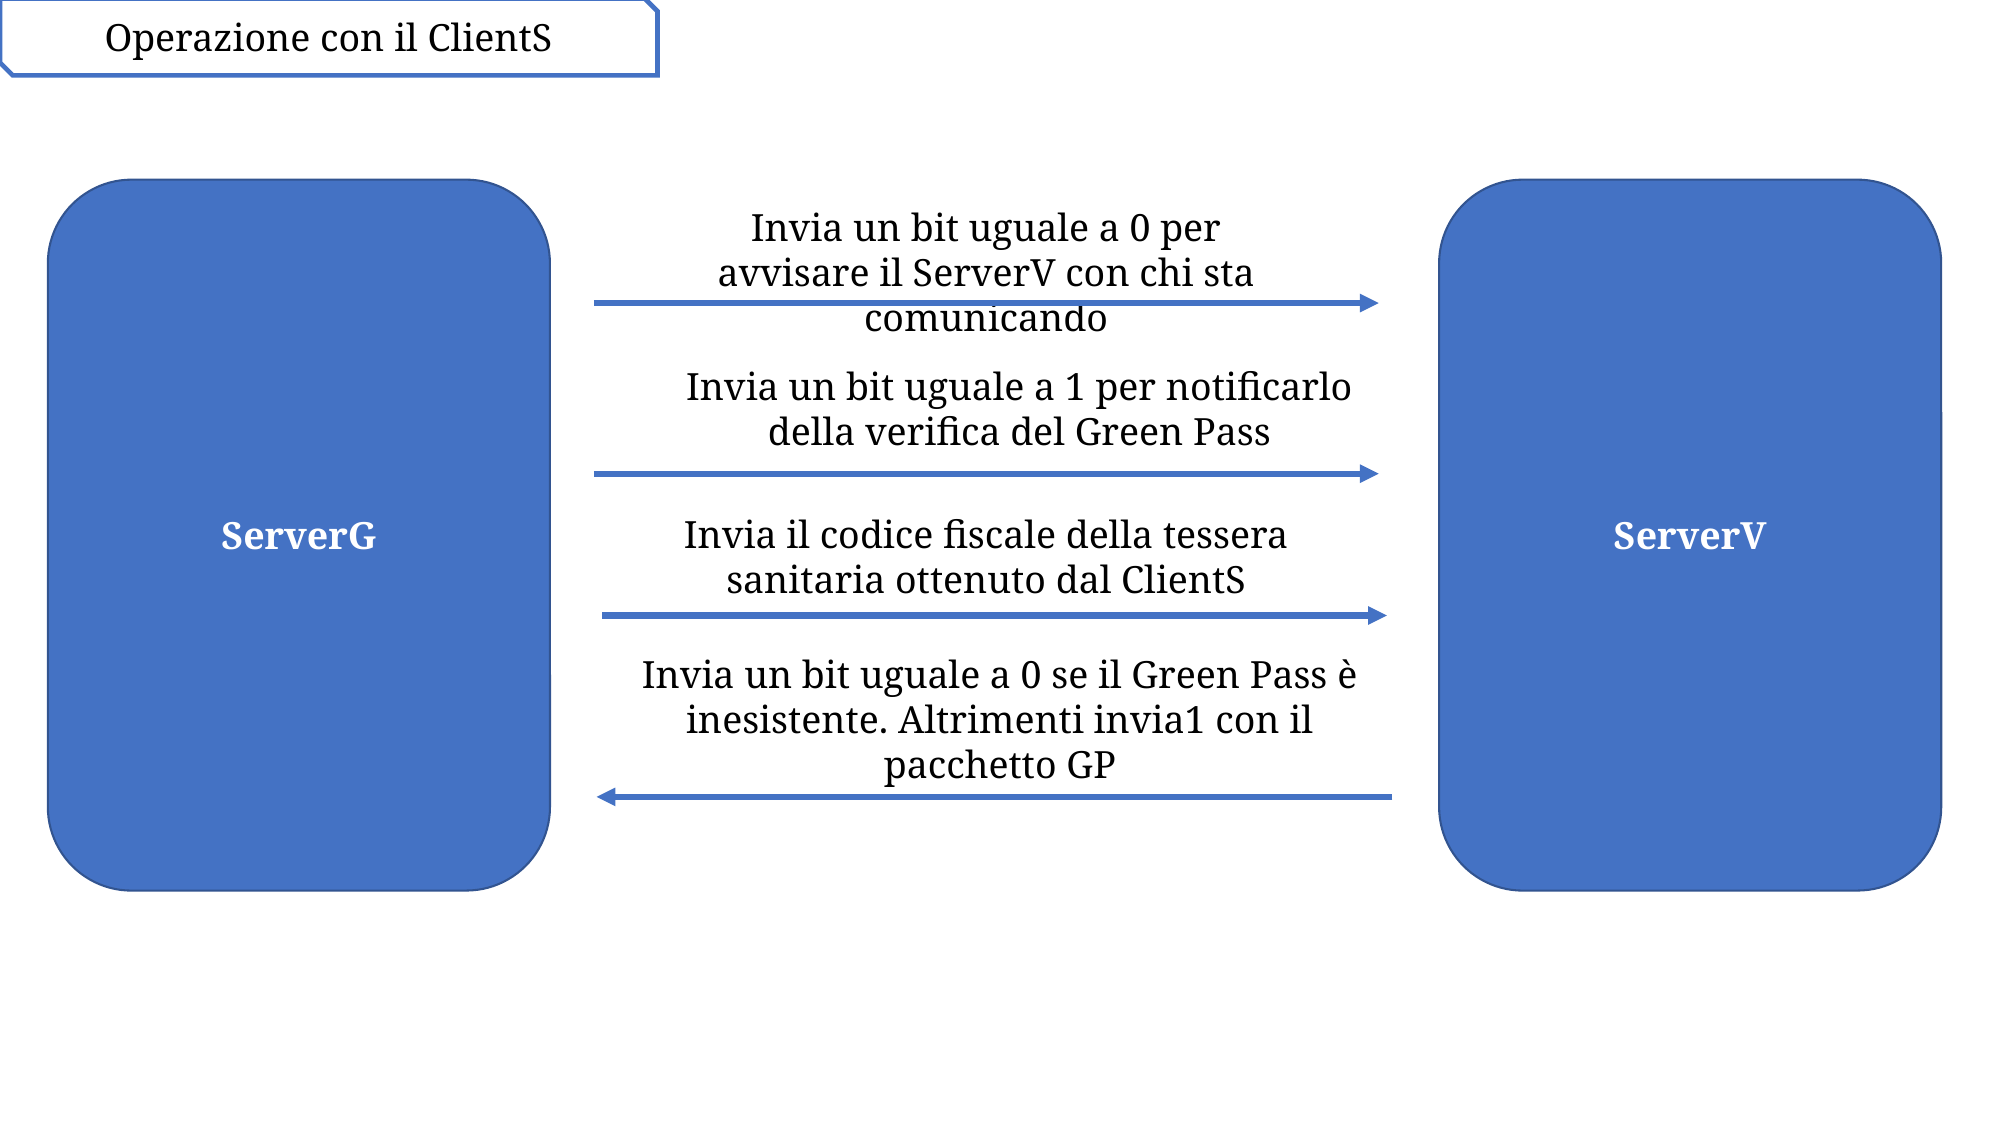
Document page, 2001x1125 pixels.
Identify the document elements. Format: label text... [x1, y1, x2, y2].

text_box Invia il codice fiscale della tessera sanitaria ottenuto dal ClientS [626, 503, 1347, 609]
text_box Operazione con il ClientS [0, 0, 659, 77]
text_box Invia un bit uguale a 1 per notificarlo della verifica del Green Pass [626, 356, 1413, 461]
text_box Invia un bit uguale a 0 per avvisare il ServerV con chi sta comunicando [663, 306, 1310, 347]
text_box Invia un bit uguale a 0 per avvisare il ServerV con chi sta comunicando [663, 197, 1310, 300]
text_box ServerV [1438, 178, 1943, 892]
text_box ServerG [46, 178, 552, 892]
text_box Invia un bit uguale a 0 se il Green Pass è inesistente. Altrimenti invia1 con il pacchetto GP [620, 643, 1380, 794]
